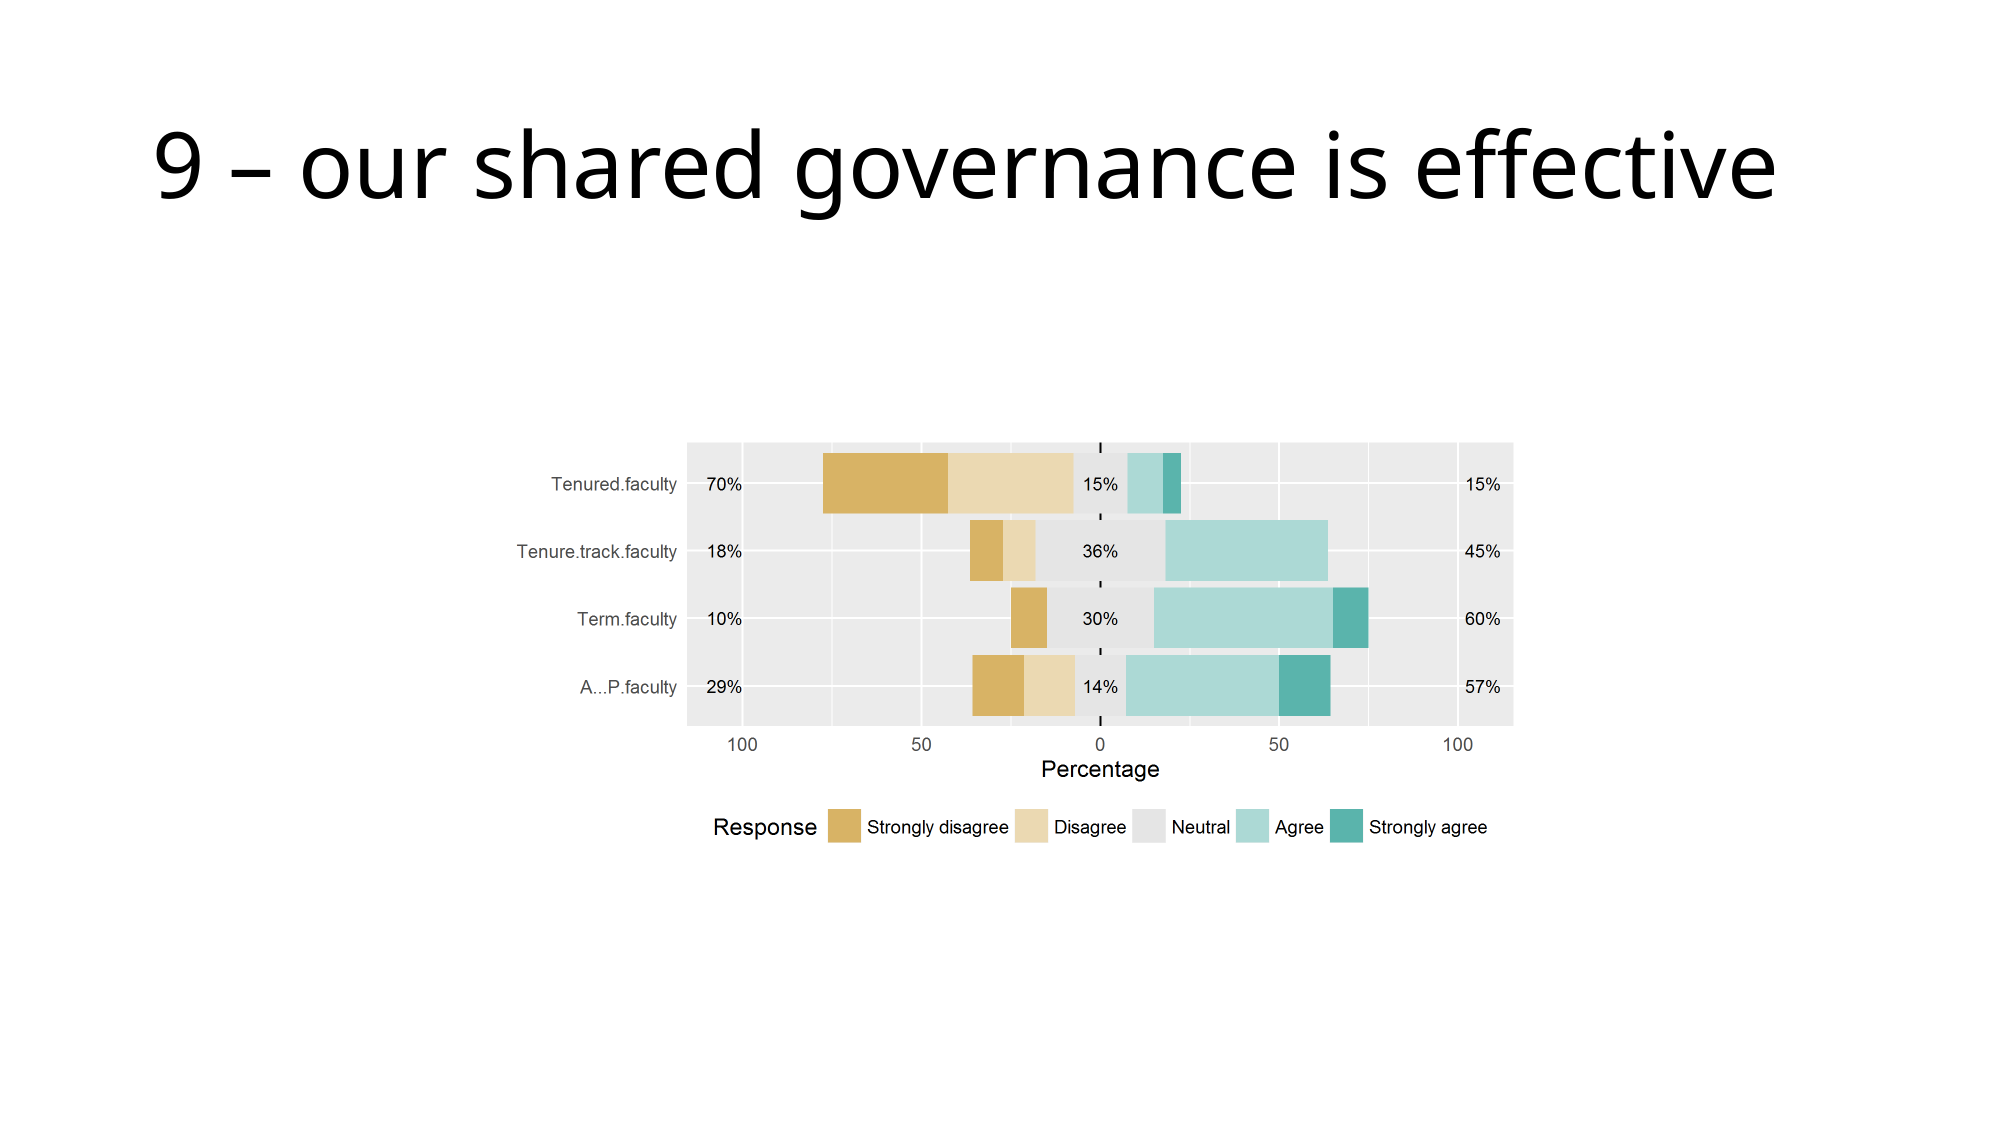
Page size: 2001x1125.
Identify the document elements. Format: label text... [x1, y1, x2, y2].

title 9 – our shared governance is effective [137, 59, 1863, 278]
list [474, 431, 1525, 882]
